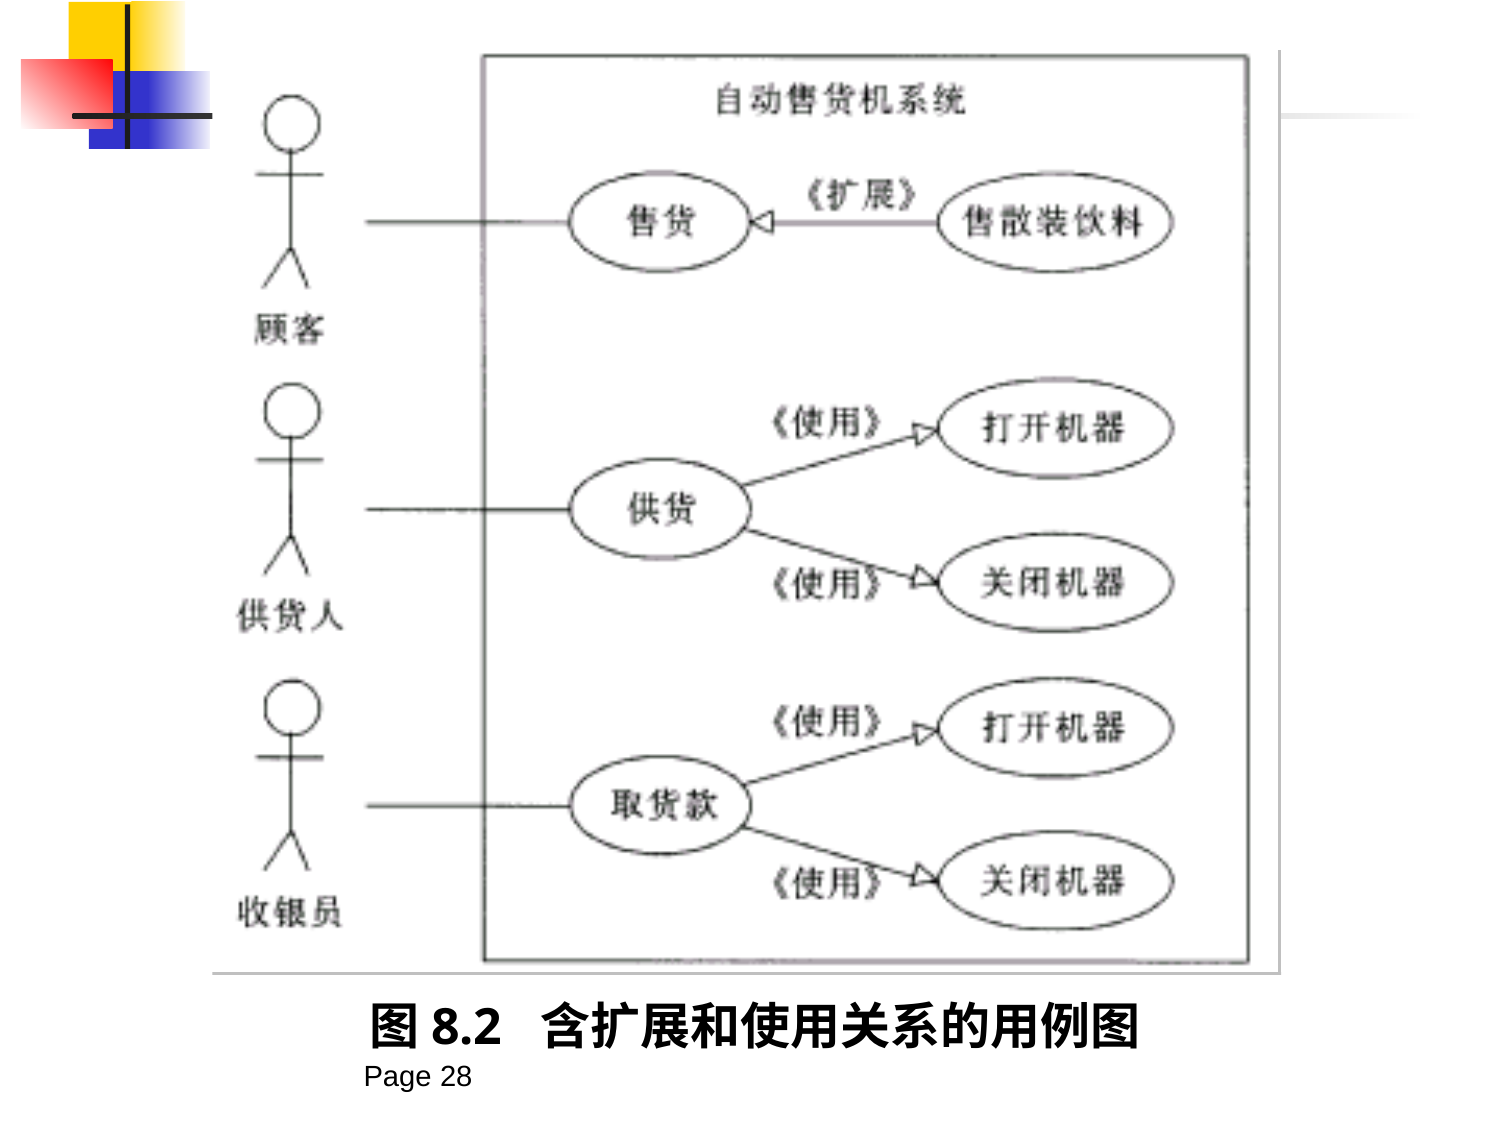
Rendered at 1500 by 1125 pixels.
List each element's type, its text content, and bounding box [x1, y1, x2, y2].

slide_number Page 28 [174, 1024, 488, 1101]
text_box 图8.2 含扩展和使用关系的用例图 [354, 987, 1156, 1063]
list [212, 49, 1282, 976]
